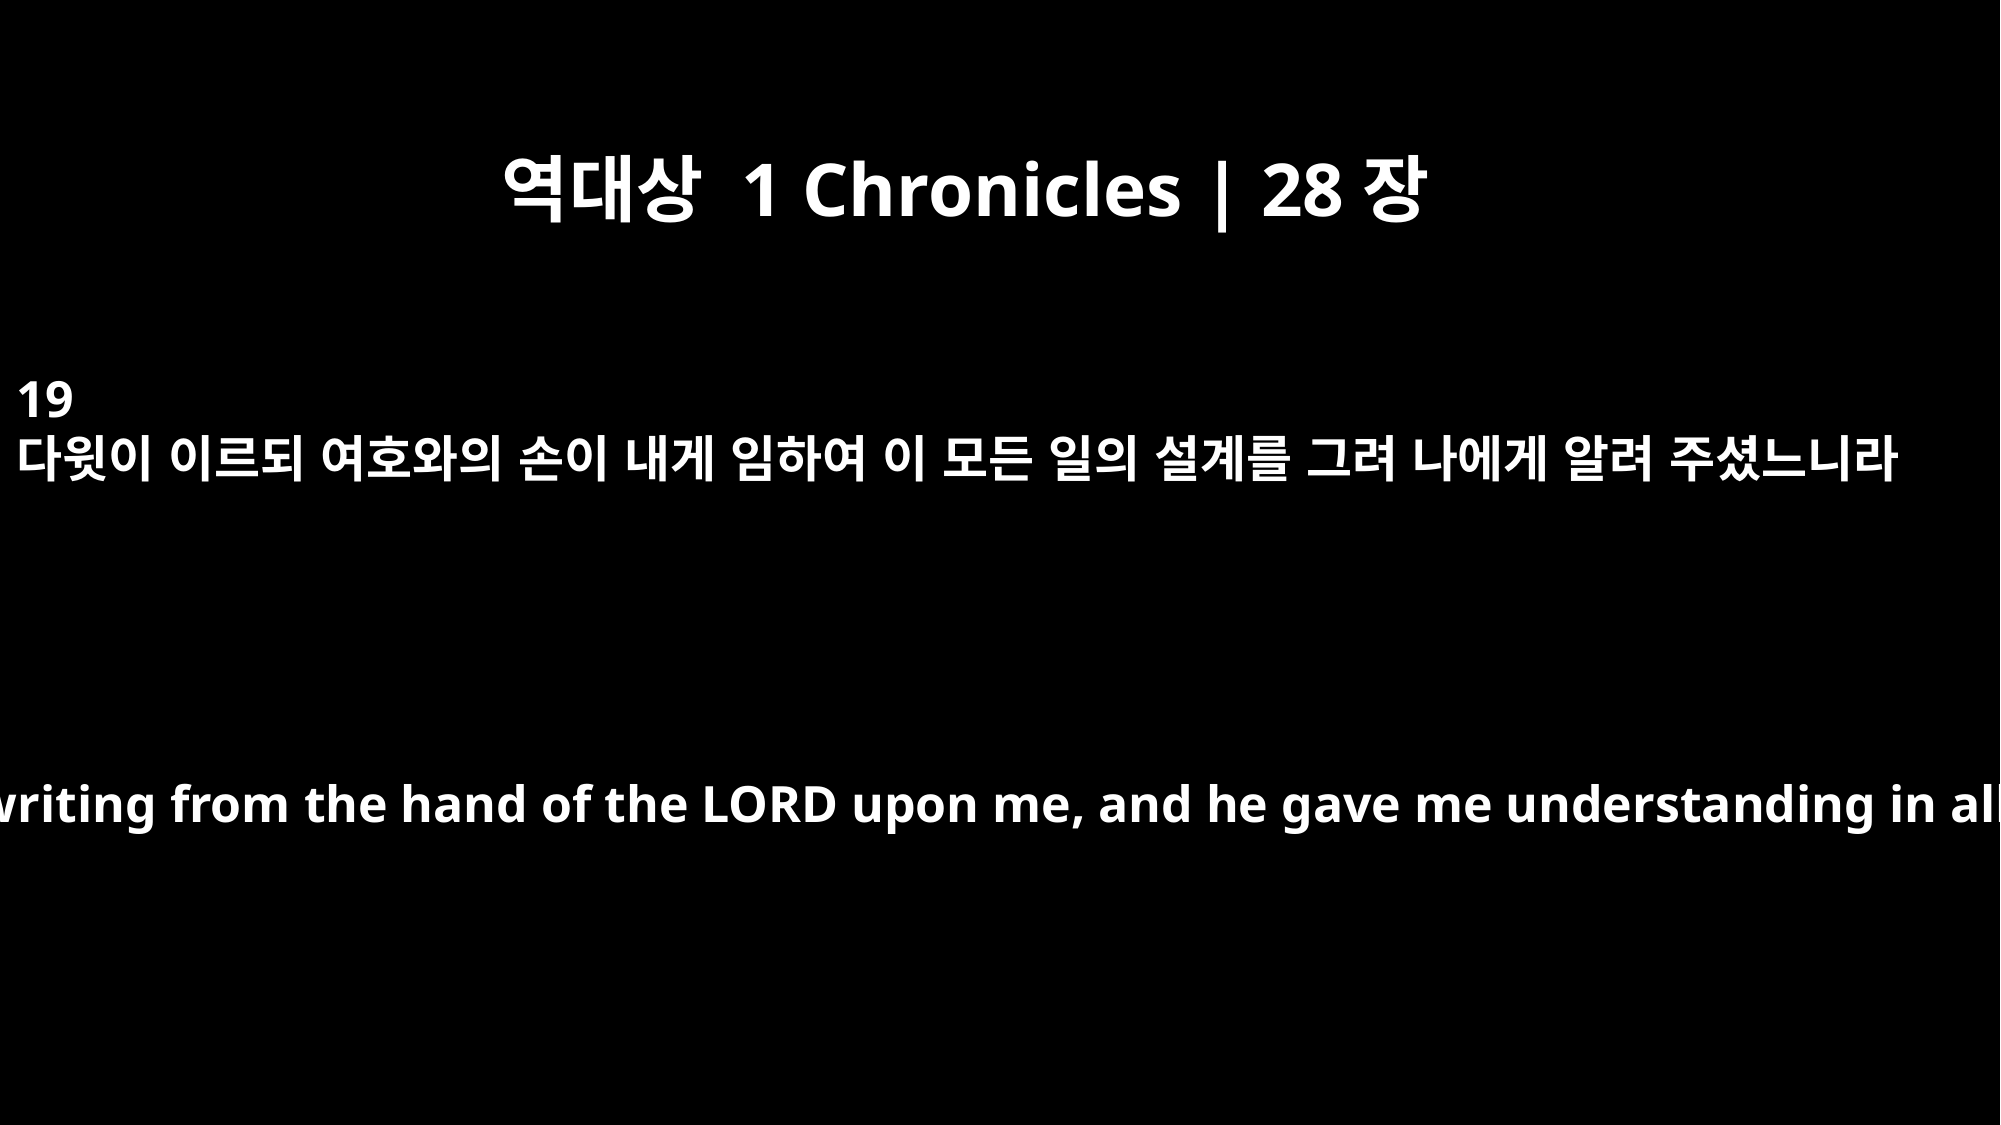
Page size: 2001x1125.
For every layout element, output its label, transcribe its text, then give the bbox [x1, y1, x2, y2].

text_box "All this," David said, "I have in writing from the hand of the LORD upon me, and he gave me understanding in all the details of the plan." [0, 764, 2000, 840]
text_box 역대상 1 Chronicles | 28장 [487, 136, 1445, 239]
text_box 19 다윗이 이르되 여호와의 손이 내게 임하여 이 모든 일의 설계를 그려 나에게 알려 주셨느니라 [1, 359, 1916, 495]
